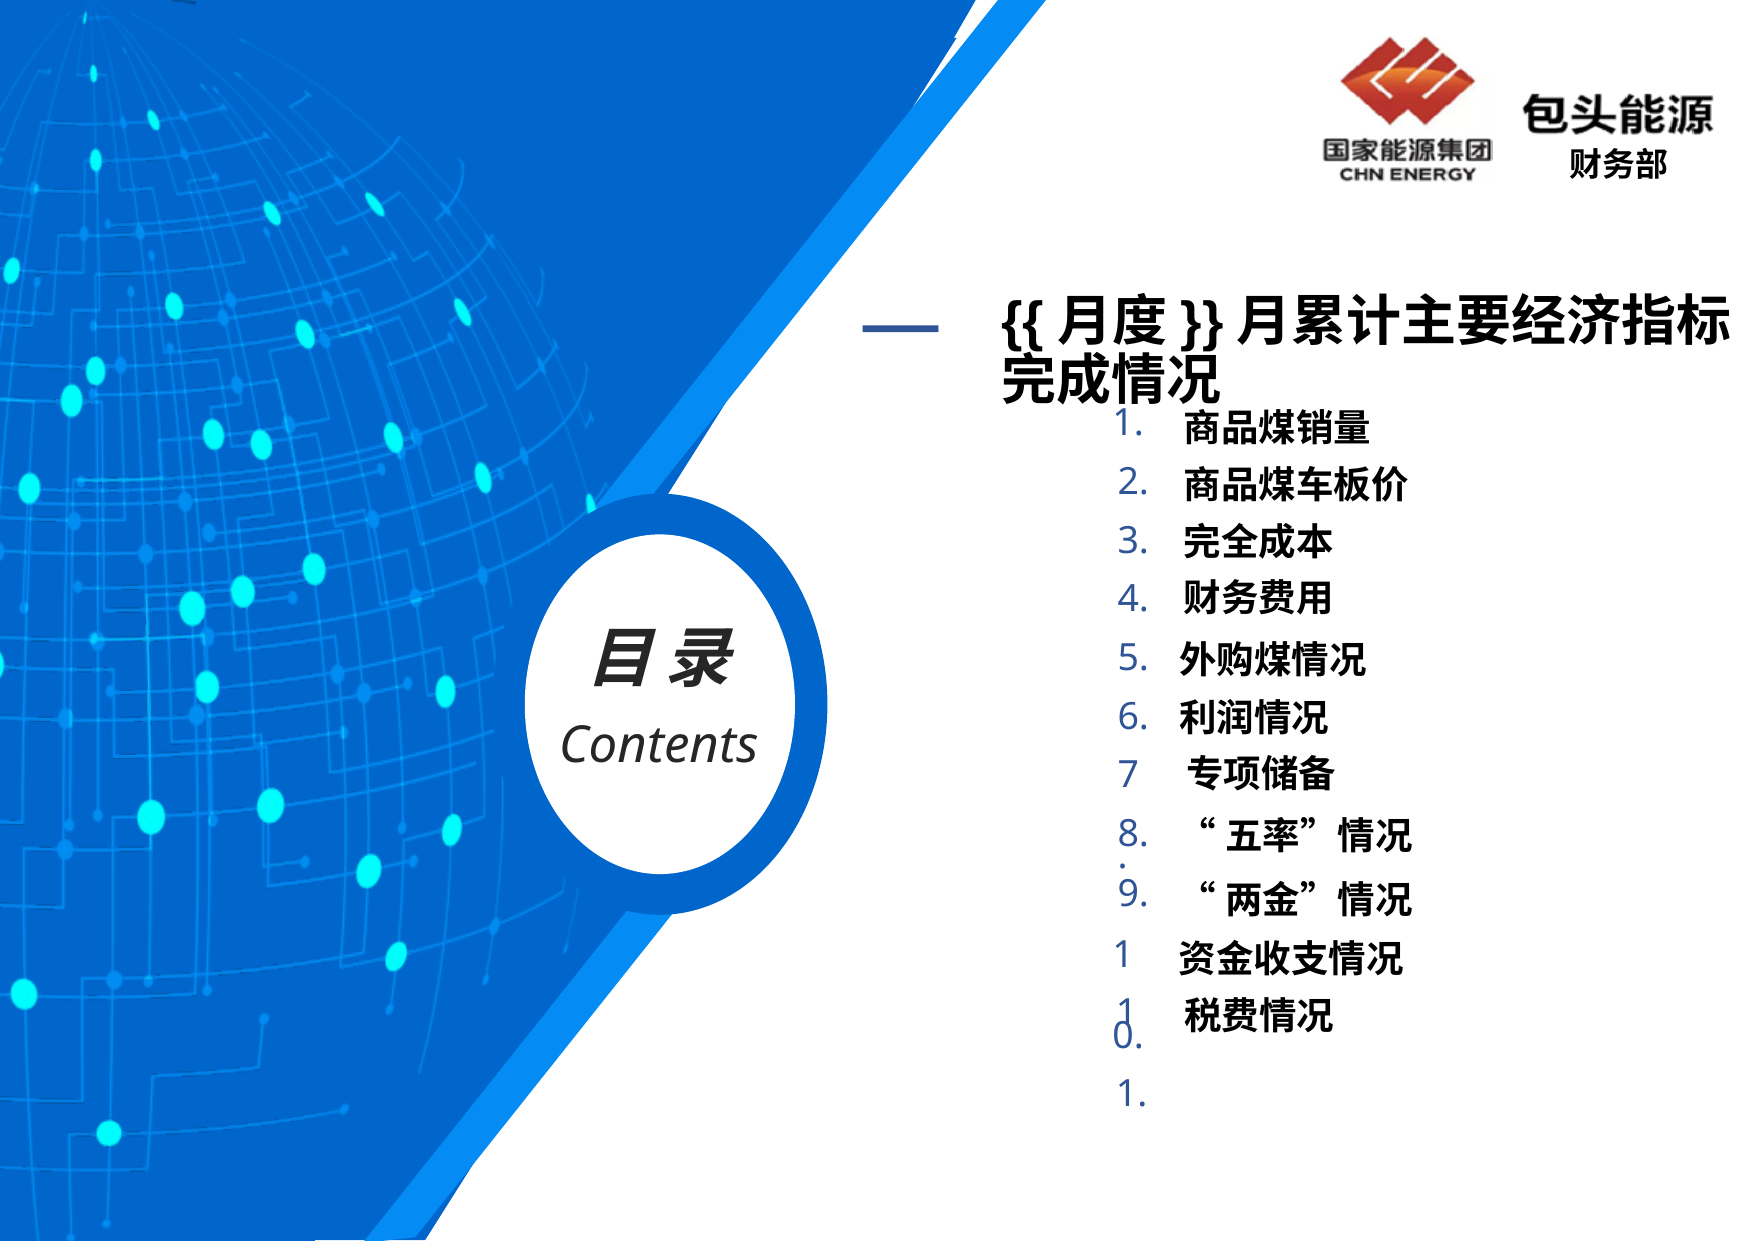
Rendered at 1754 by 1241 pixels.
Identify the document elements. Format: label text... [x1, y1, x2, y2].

text_box 2. [1102, 413, 1166, 472]
list {{月度}}月累计主要经济指标完成情况 [986, 285, 1750, 344]
picture [0, 0, 630, 1241]
text_box 11. [1101, 944, 1168, 1031]
text_box 财务费用 [1170, 531, 1556, 591]
text_box “两金”情况 [1168, 833, 1551, 892]
text_box 税费情况 [1170, 949, 1556, 1049]
text_box 专项储备 [1171, 706, 1352, 769]
text_box 10. [1097, 886, 1168, 969]
text_box 资金收支情况 [1168, 892, 1551, 965]
text_box 4. [1102, 530, 1166, 589]
text_box 9. [1102, 826, 1168, 886]
text_box 商品煤车板价 [1170, 418, 1556, 475]
text_box 5. [1102, 589, 1168, 648]
text_box 6. [1102, 648, 1168, 744]
text_box 利润情况 [1168, 650, 1552, 710]
text_box 商品煤销量 [1170, 361, 1487, 418]
text_box 8. [1102, 765, 1168, 826]
picture [588, 496, 594, 511]
text_box 外购煤情况 [1168, 593, 1551, 650]
picture [1314, 36, 1716, 184]
text_box 3. [1102, 472, 1168, 568]
title 一 [825, 270, 977, 377]
text_box 1. [1097, 355, 1159, 451]
text_box 完全成本 [1170, 475, 1556, 531]
text_box “五率”情况 [1168, 769, 1429, 833]
text_box 7. [1102, 706, 1161, 765]
